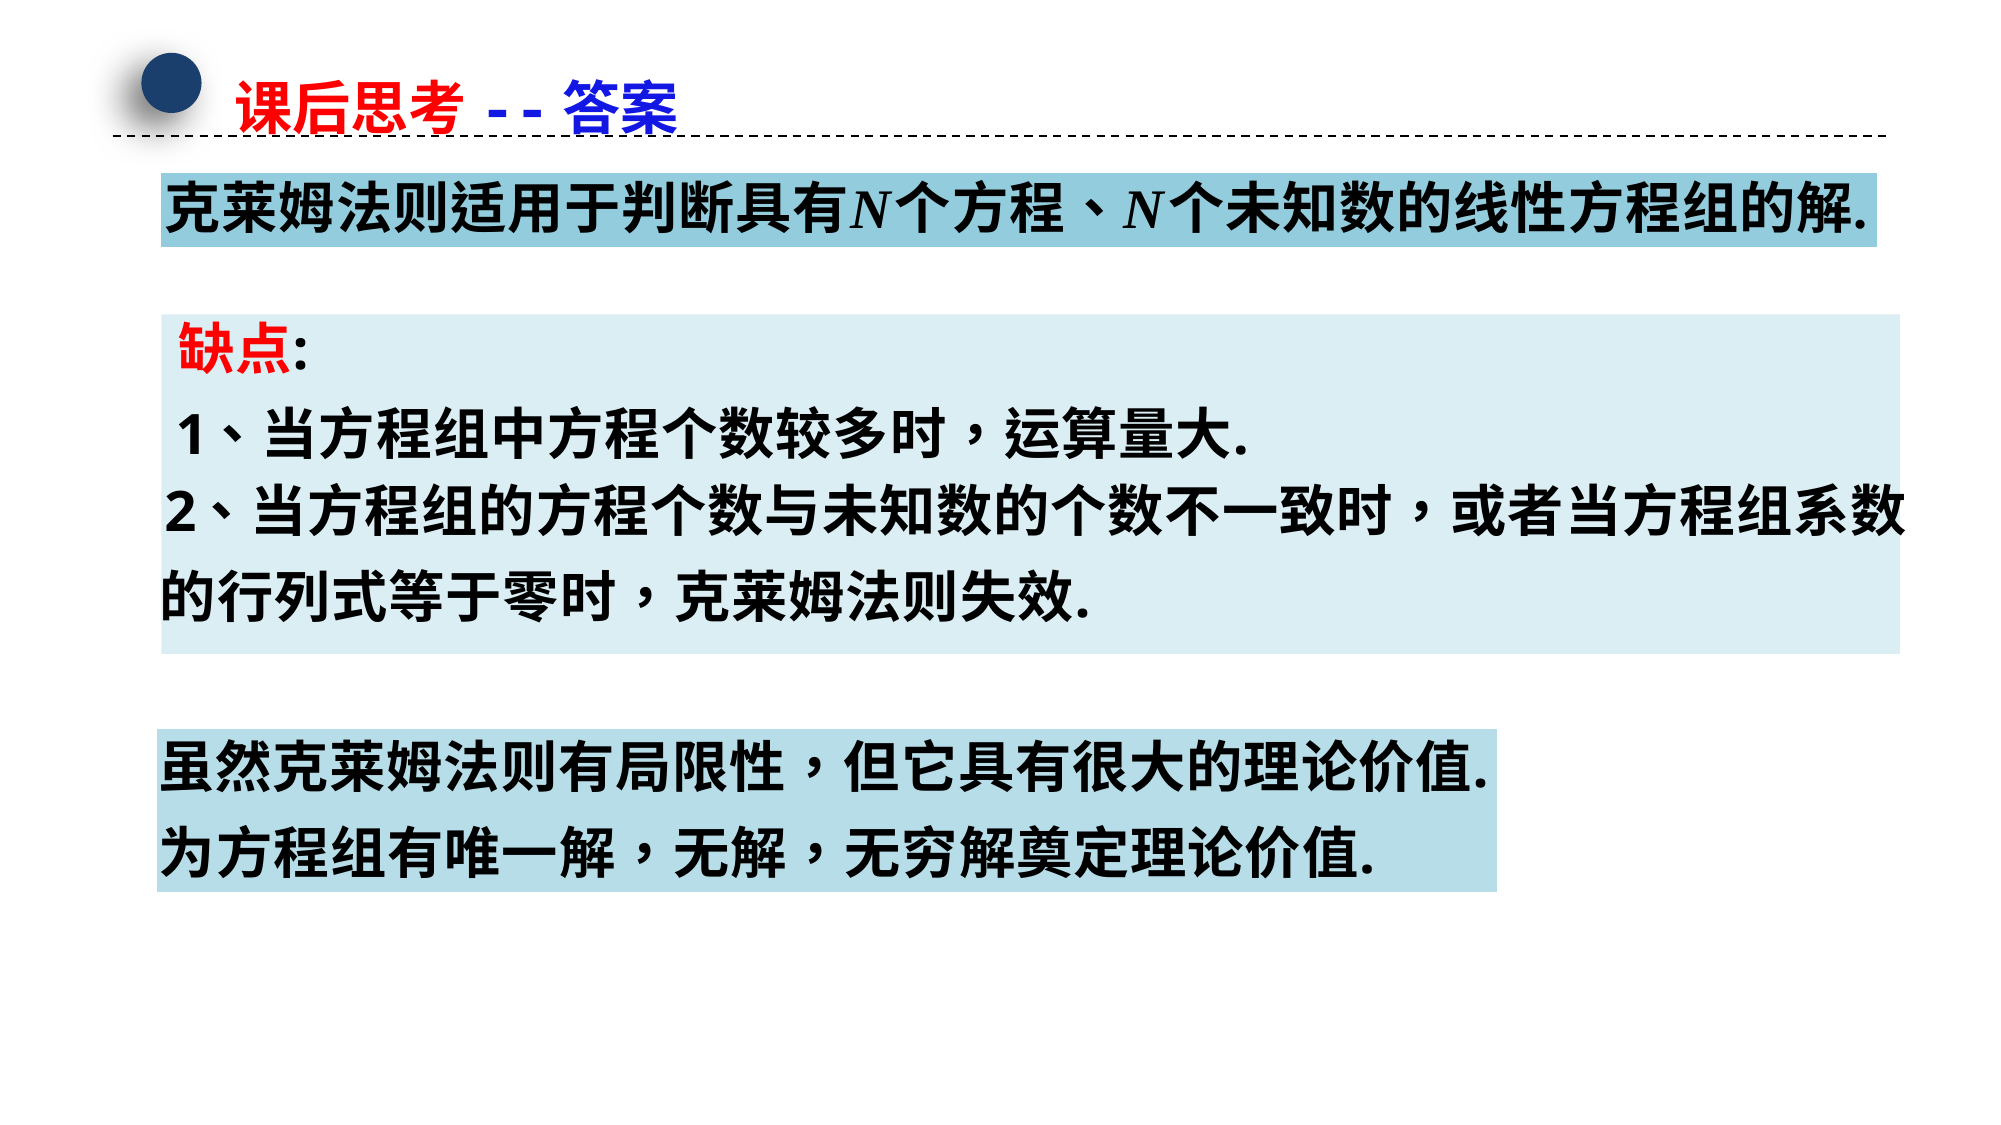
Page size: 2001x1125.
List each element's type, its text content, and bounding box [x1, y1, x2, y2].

text_box [1253, 314, 1900, 472]
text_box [171, 315, 1255, 475]
text_box [161, 314, 173, 472]
text_box [139, 50, 204, 116]
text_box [156, 475, 1915, 728]
text_box 课后思考--答案 [220, 29, 1307, 135]
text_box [156, 728, 1498, 892]
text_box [161, 172, 1878, 248]
